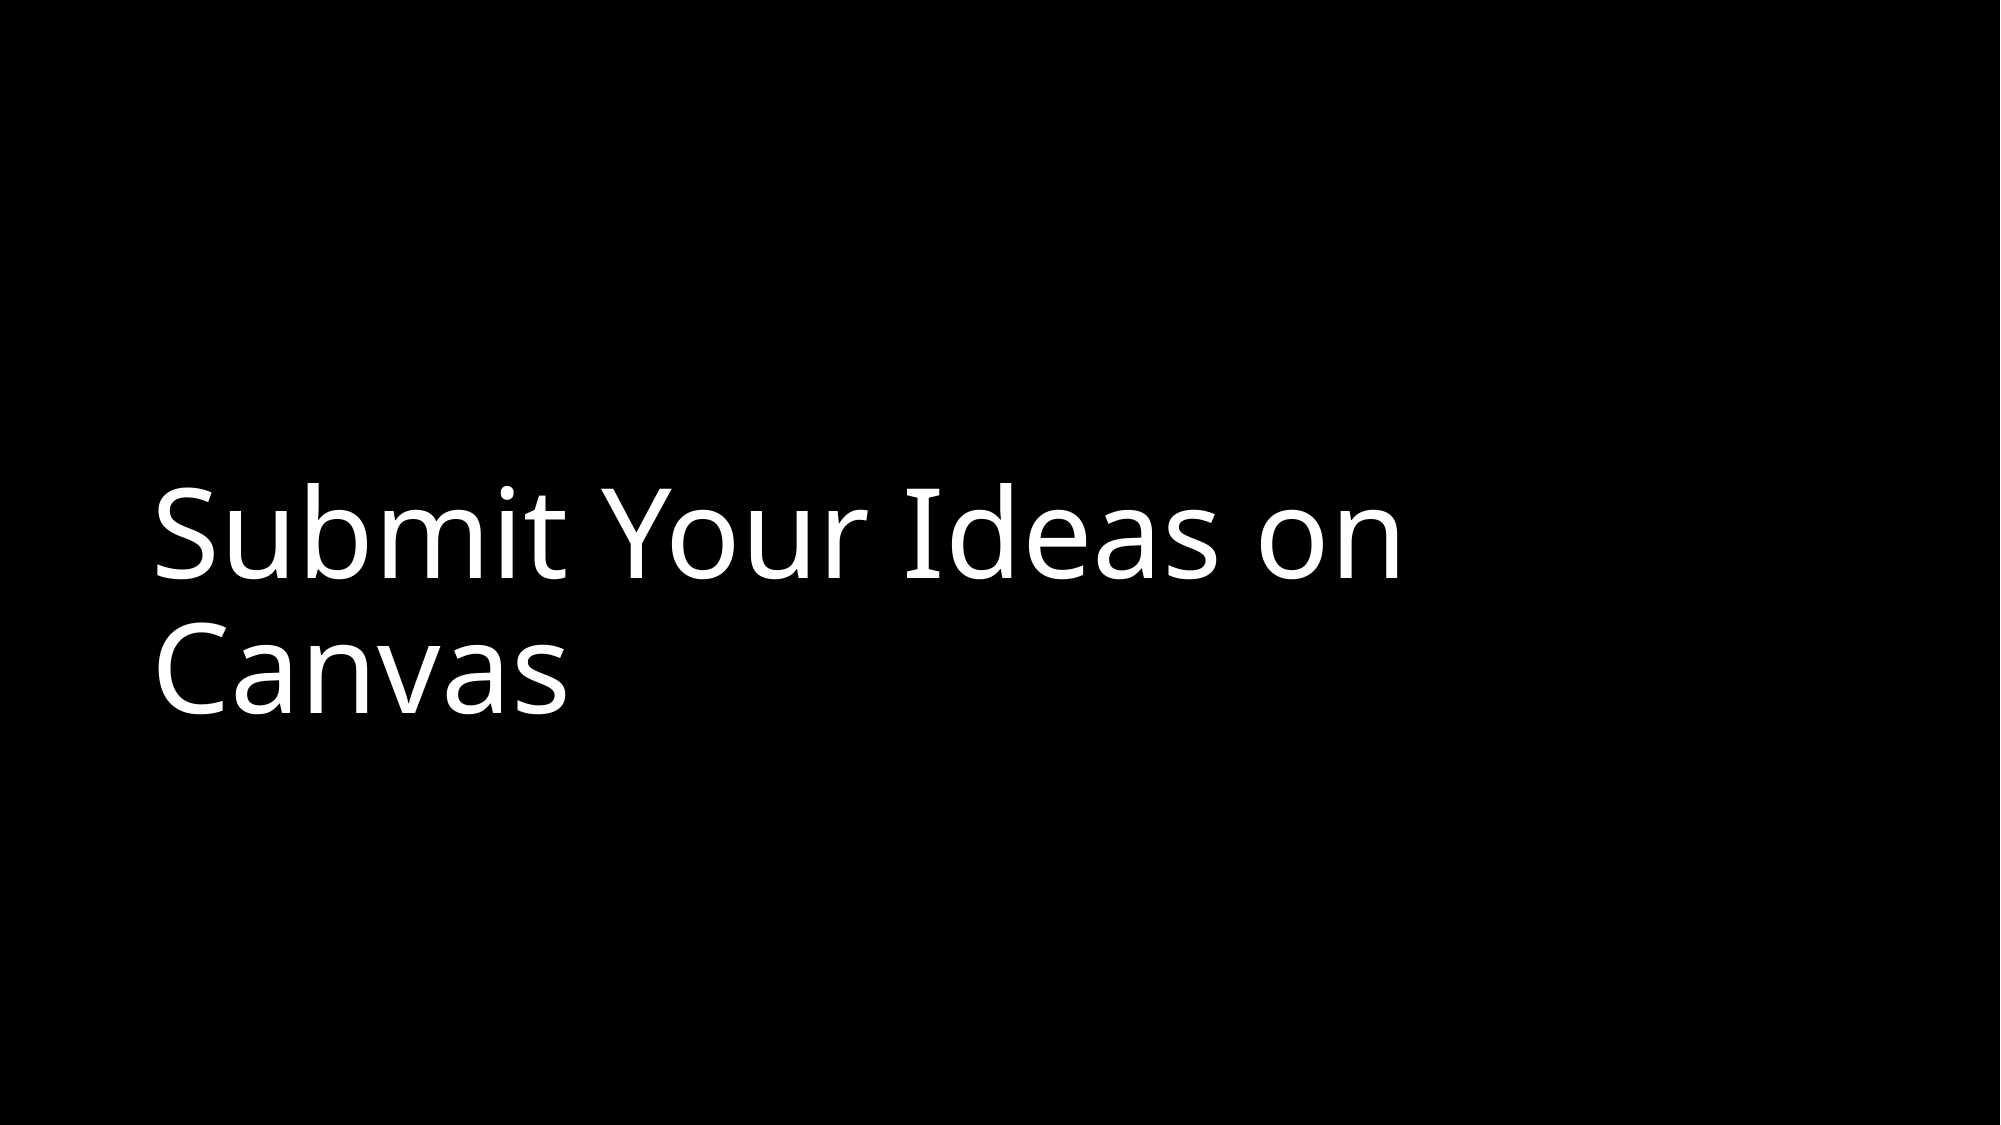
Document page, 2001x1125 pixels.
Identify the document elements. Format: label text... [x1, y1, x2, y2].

title Submit Your Ideas on Canvas [136, 280, 1862, 749]
